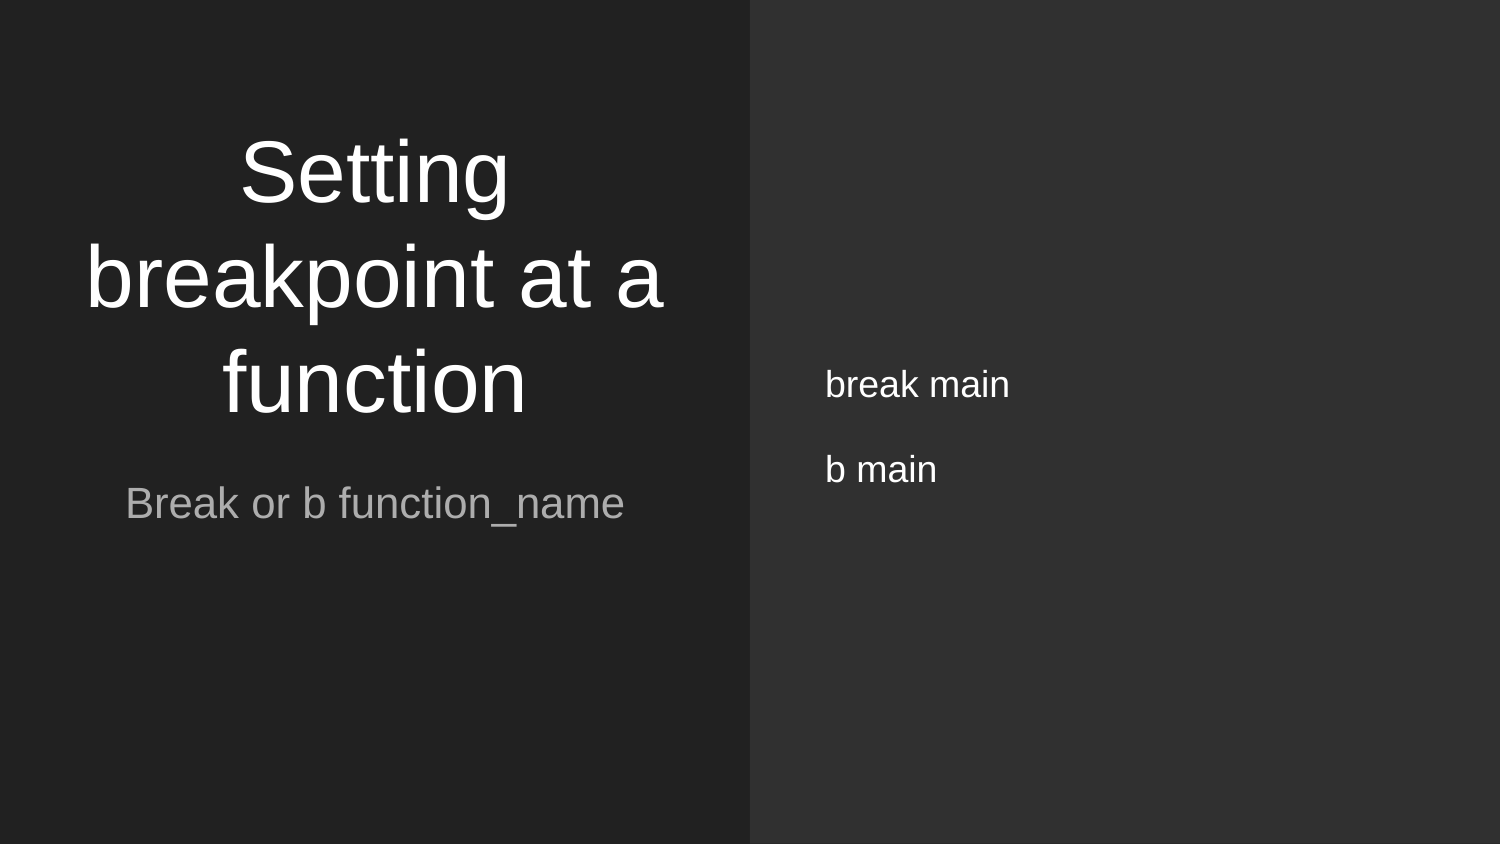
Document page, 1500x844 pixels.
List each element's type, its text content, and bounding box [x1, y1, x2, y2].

subtitle Break or b function_name [43, 459, 708, 663]
list break main b main [810, 118, 1440, 725]
title Setting breakpoint at a function [43, 202, 708, 446]
